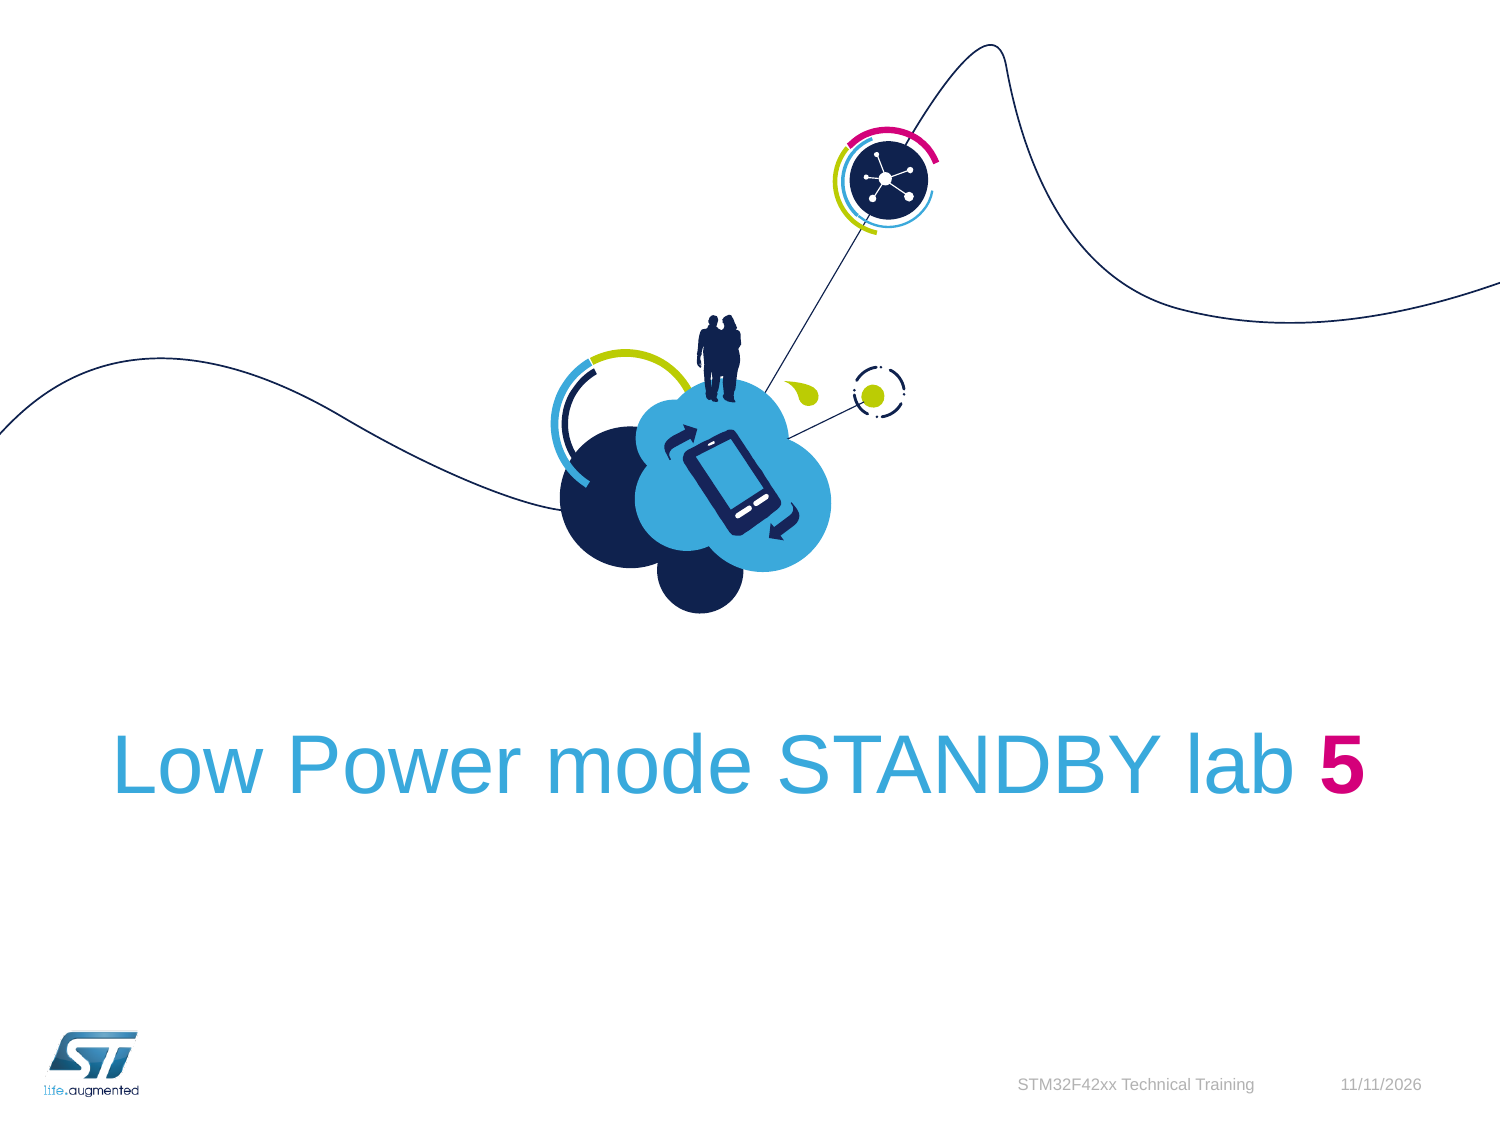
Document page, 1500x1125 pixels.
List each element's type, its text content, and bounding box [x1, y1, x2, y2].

footer STM32F42xx Technical Training [761, 1073, 1322, 1094]
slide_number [1340, 1073, 1426, 1094]
picture [36, 1022, 147, 1103]
title Low Power mode STANDBY lab 5 [95, 702, 1426, 926]
